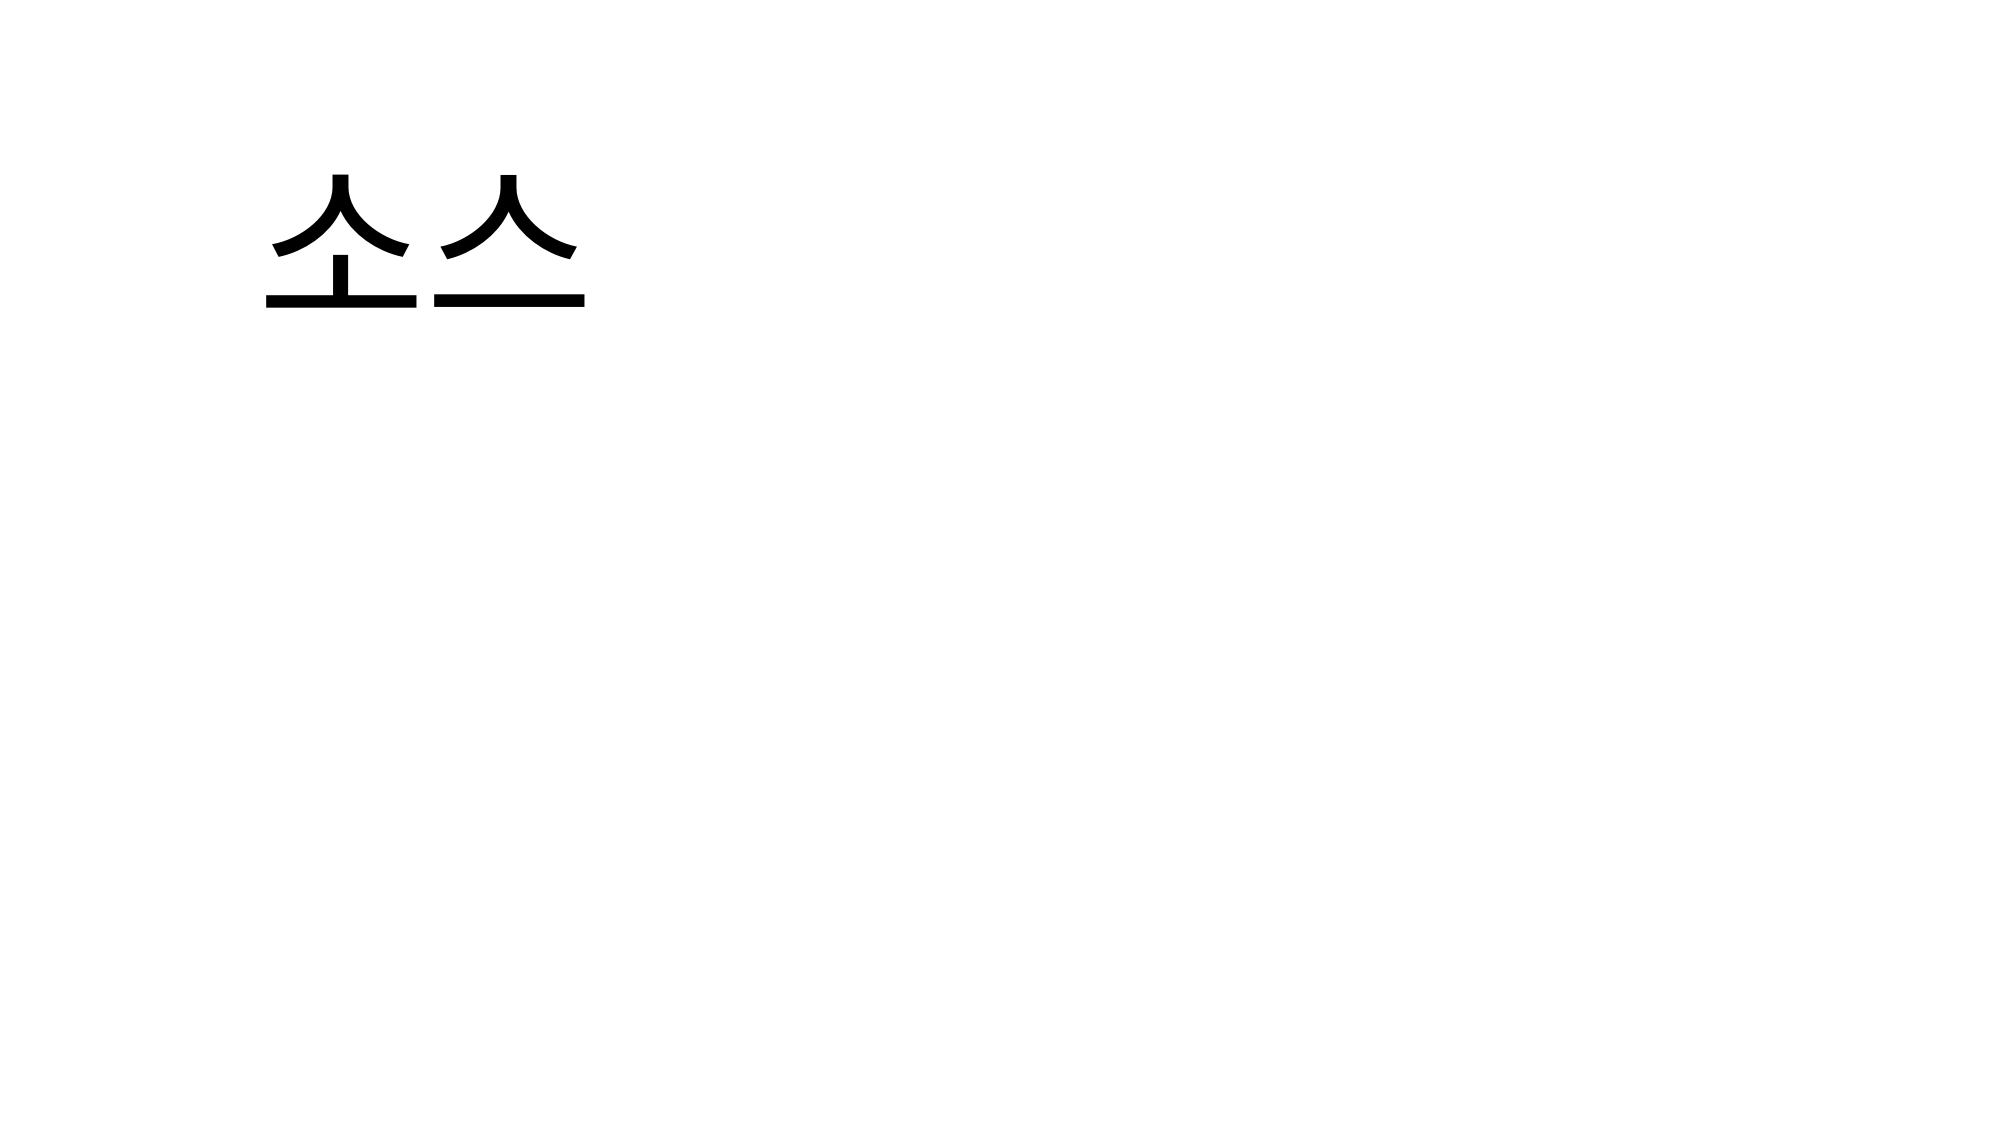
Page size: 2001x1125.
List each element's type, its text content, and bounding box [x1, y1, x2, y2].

text_box 소스 [242, 124, 1658, 360]
